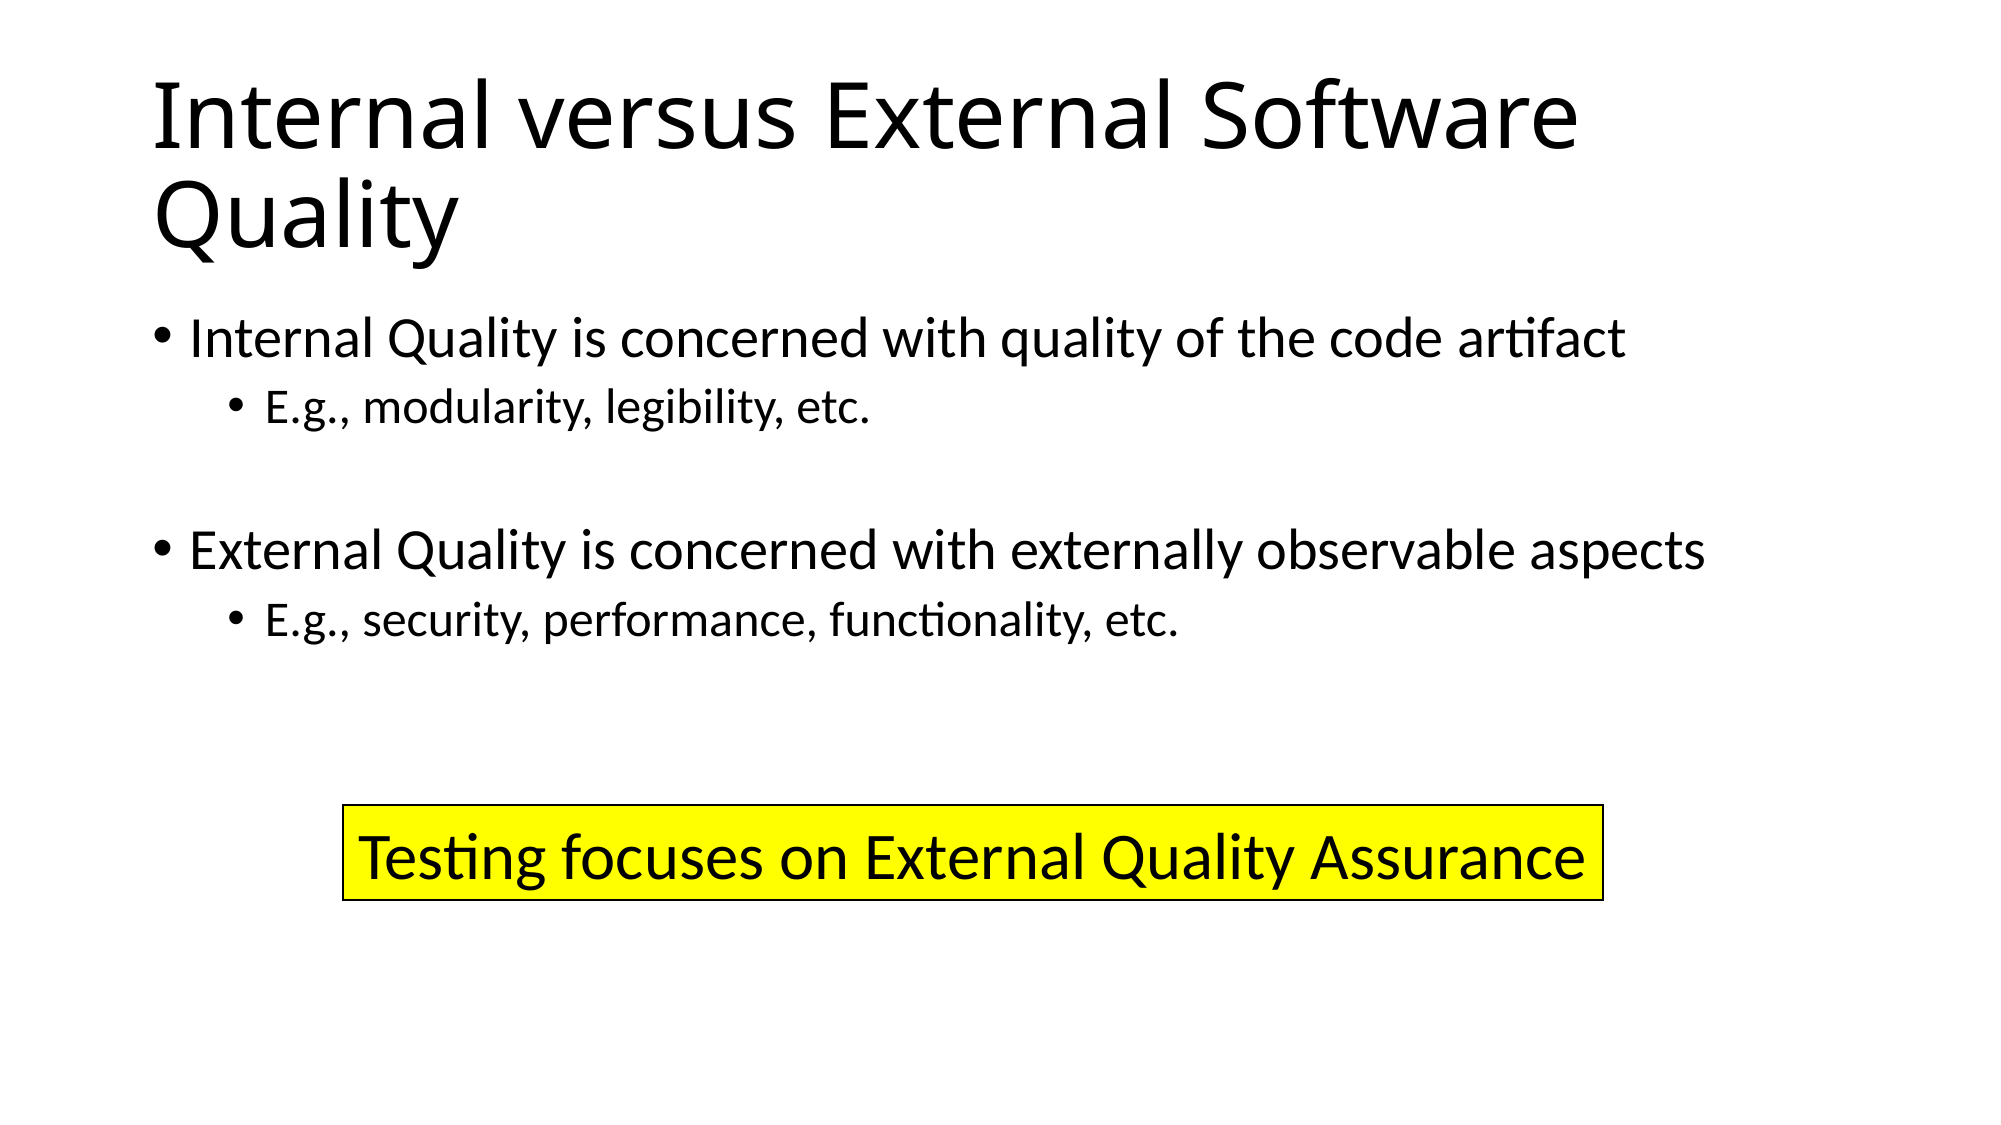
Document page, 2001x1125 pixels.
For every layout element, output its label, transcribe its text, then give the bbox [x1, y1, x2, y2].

list Internal Quality is concerned with quality of the code artifact E.g., modularity, legibility, etc. External Quality is concerned with externally observable aspects E.g., security, performance, functionality, etc. [137, 299, 1863, 1014]
text_box Testing focuses on External Quality Assurance [342, 804, 1604, 901]
title Internal versus External Software Quality [137, 59, 1863, 278]
